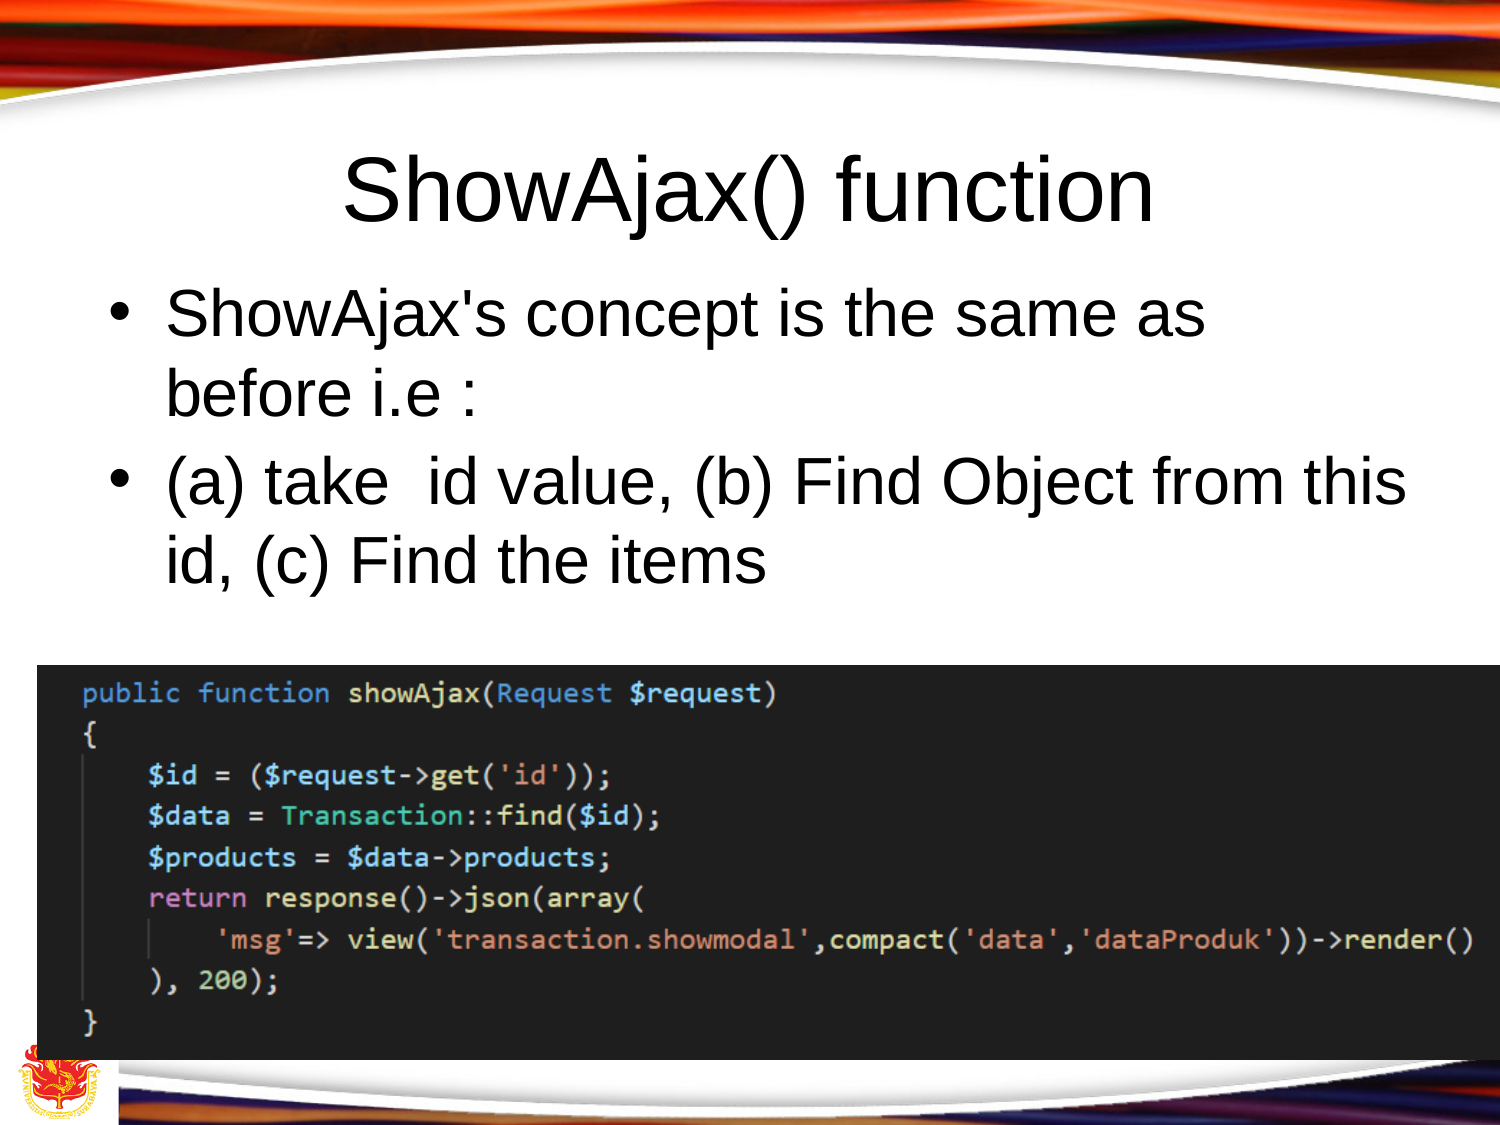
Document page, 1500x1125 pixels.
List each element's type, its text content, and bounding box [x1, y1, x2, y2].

title ShowAjax() function [75, 91, 1425, 262]
list ShowAjax's concept is the same as before i.e : (a) take id value, (b) Find Object from this id, (c) Find the items [75, 262, 1425, 664]
picture [0, 0, 1500, 1125]
